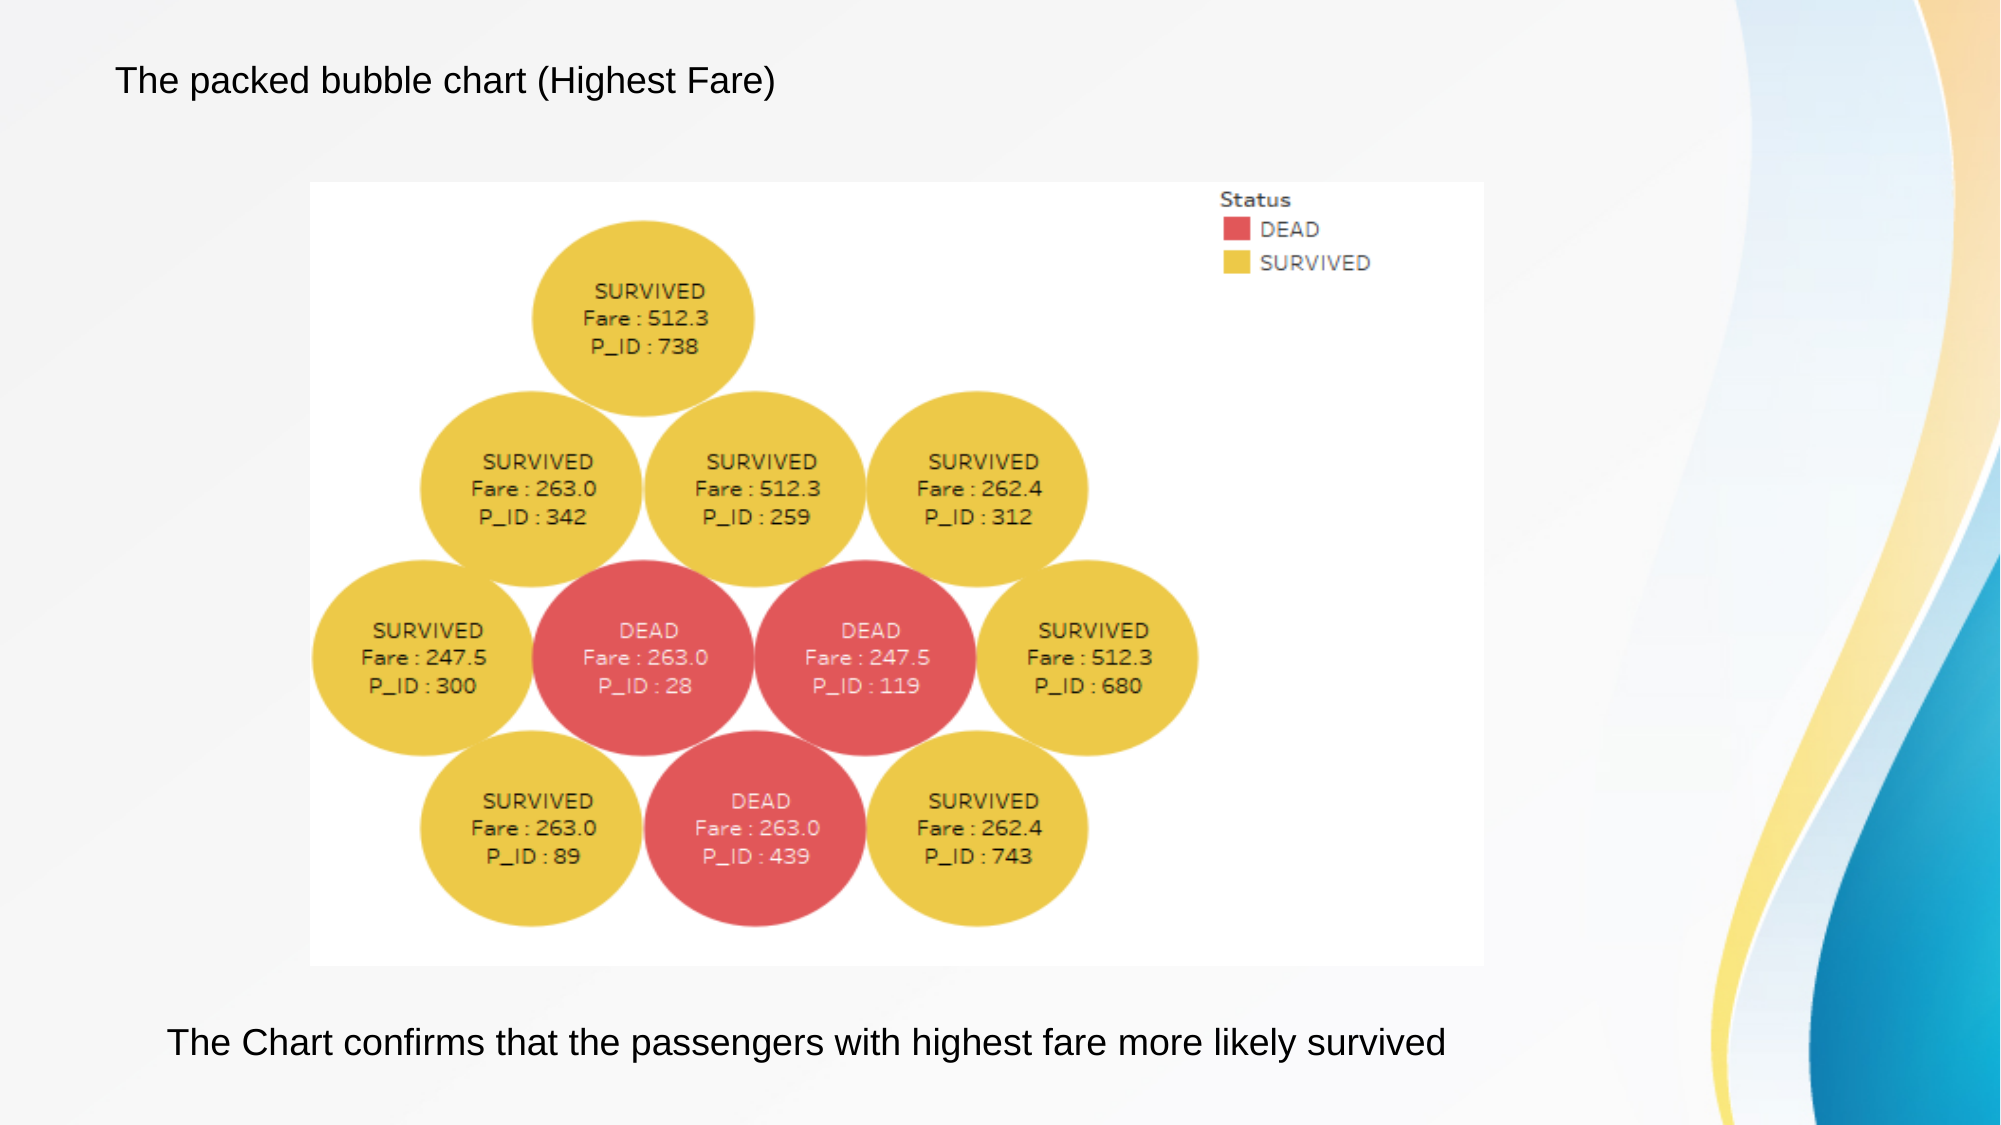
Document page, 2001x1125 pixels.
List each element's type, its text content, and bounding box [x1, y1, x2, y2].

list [310, 182, 1484, 966]
text_box The Chart confirms that the passengers with highest fare more likely survived [151, 1010, 1462, 1116]
title The packed bubble chart (Highest Fare) [99, 30, 1901, 127]
picture [0, 0, 2001, 1125]
